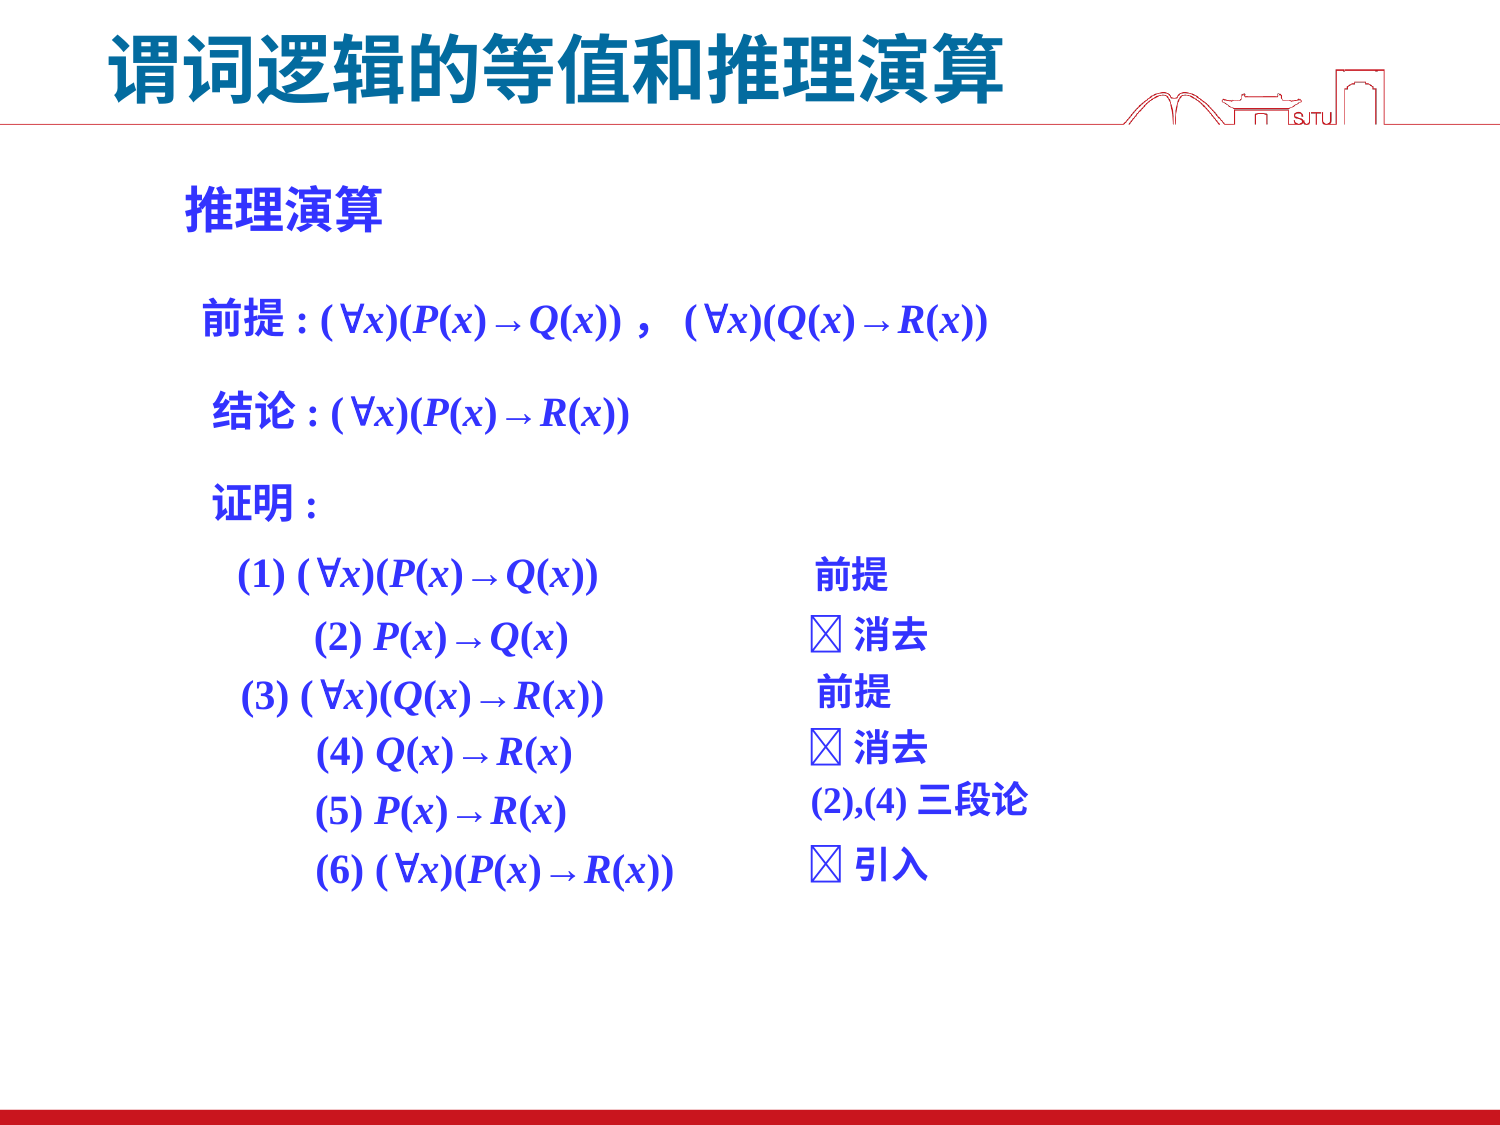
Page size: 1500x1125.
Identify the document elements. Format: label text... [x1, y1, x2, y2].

text_box (3) (x)(Q(x)→R(x)) [225, 660, 801, 726]
text_box (4) Q(x)→R(x) [301, 716, 599, 775]
text_box 谓词逻辑的等值和推理演算 [92, 25, 1047, 120]
text_box 消去 [792, 604, 944, 664]
text_box (2),(4)三段论 [795, 768, 1044, 829]
text_box 推理演算 [170, 171, 400, 247]
text_box 结论: (x)(P(x)→R(x)) [197, 383, 646, 443]
text_box (2) P(x)→Q(x) [299, 606, 602, 660]
text_box (1) (x)(P(x)→Q(x)) [212, 538, 843, 604]
text_box 证明: [196, 475, 334, 536]
text_box 引入 [792, 833, 944, 894]
text_box 前提: (x)(P(x)→Q(x))，(x)(Q(x)→R(x)) [187, 290, 1004, 351]
text_box (5) P(x)→R(x) [299, 775, 630, 841]
text_box 前提 [801, 660, 907, 716]
text_box (6) (x)(P(x)→R(x)) [300, 833, 701, 899]
text_box 消去 [792, 716, 944, 777]
picture [0, 69, 1500, 125]
text_box 前提 [799, 543, 905, 604]
